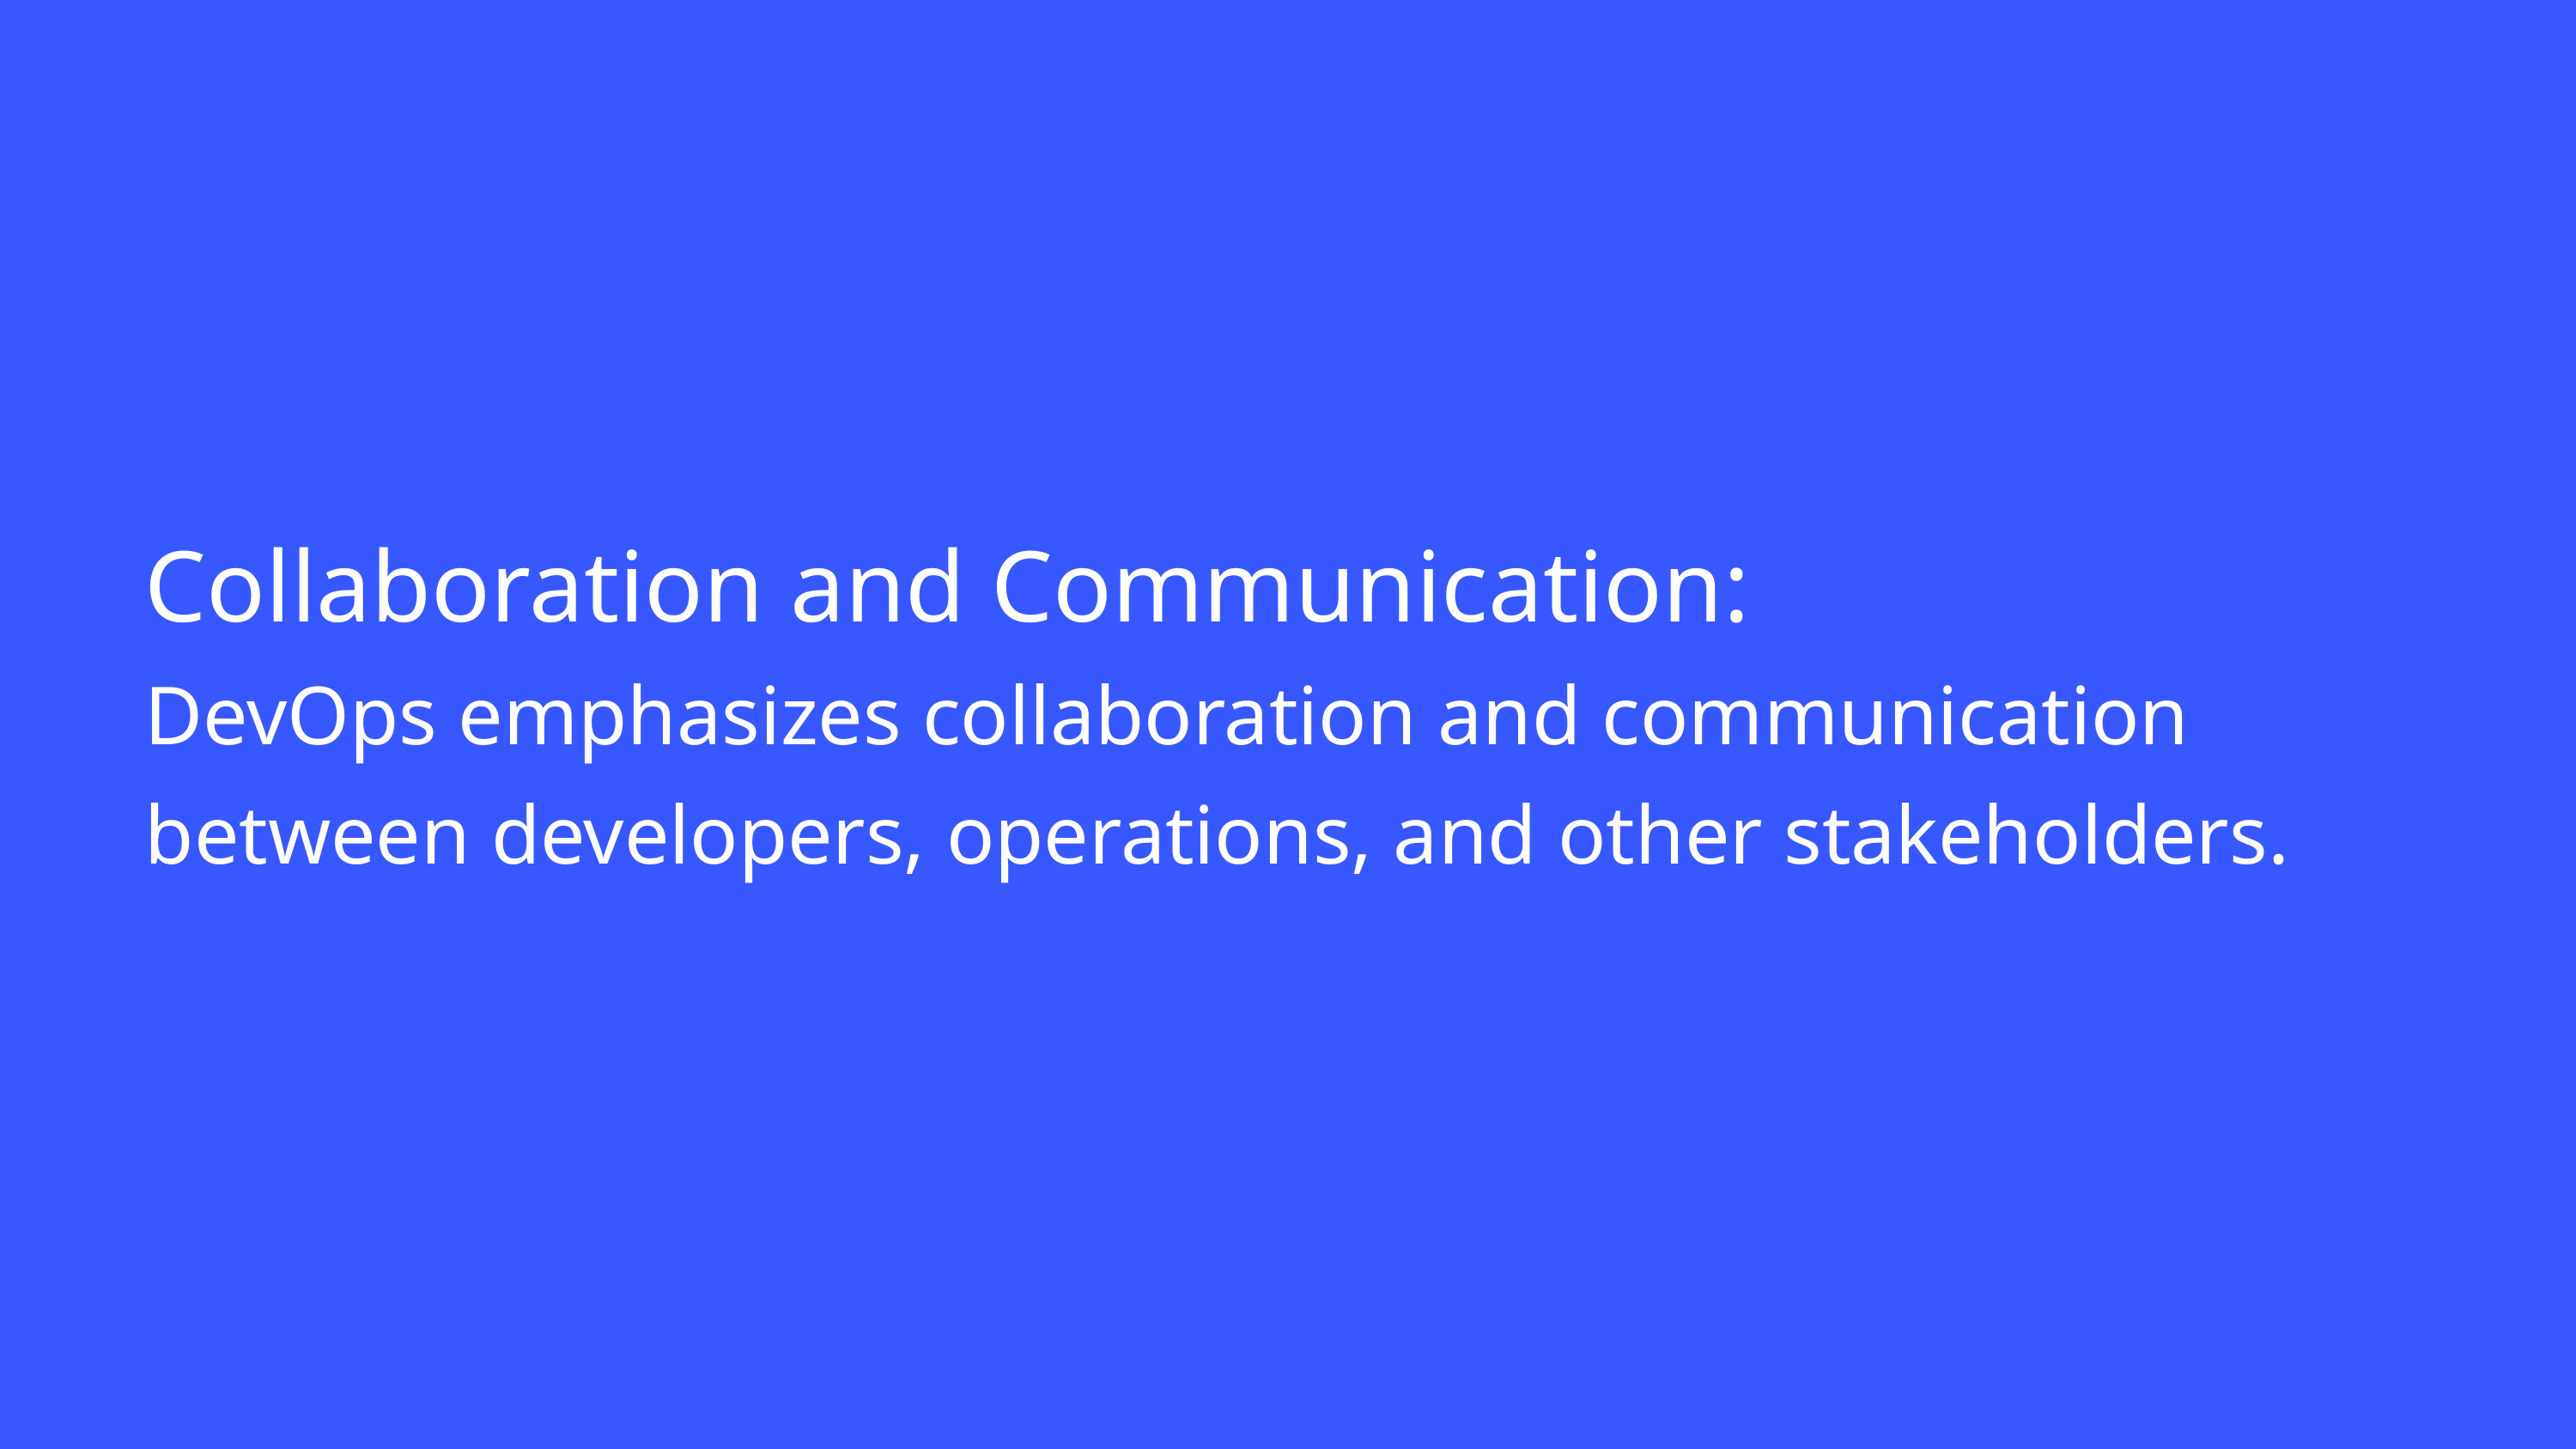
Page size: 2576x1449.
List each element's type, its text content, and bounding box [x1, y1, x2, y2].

text_box Collaboration and Communication: DevOps emphasizes collaboration and communication between developers, operations, and other stakeholders. [144, 379, 2520, 997]
